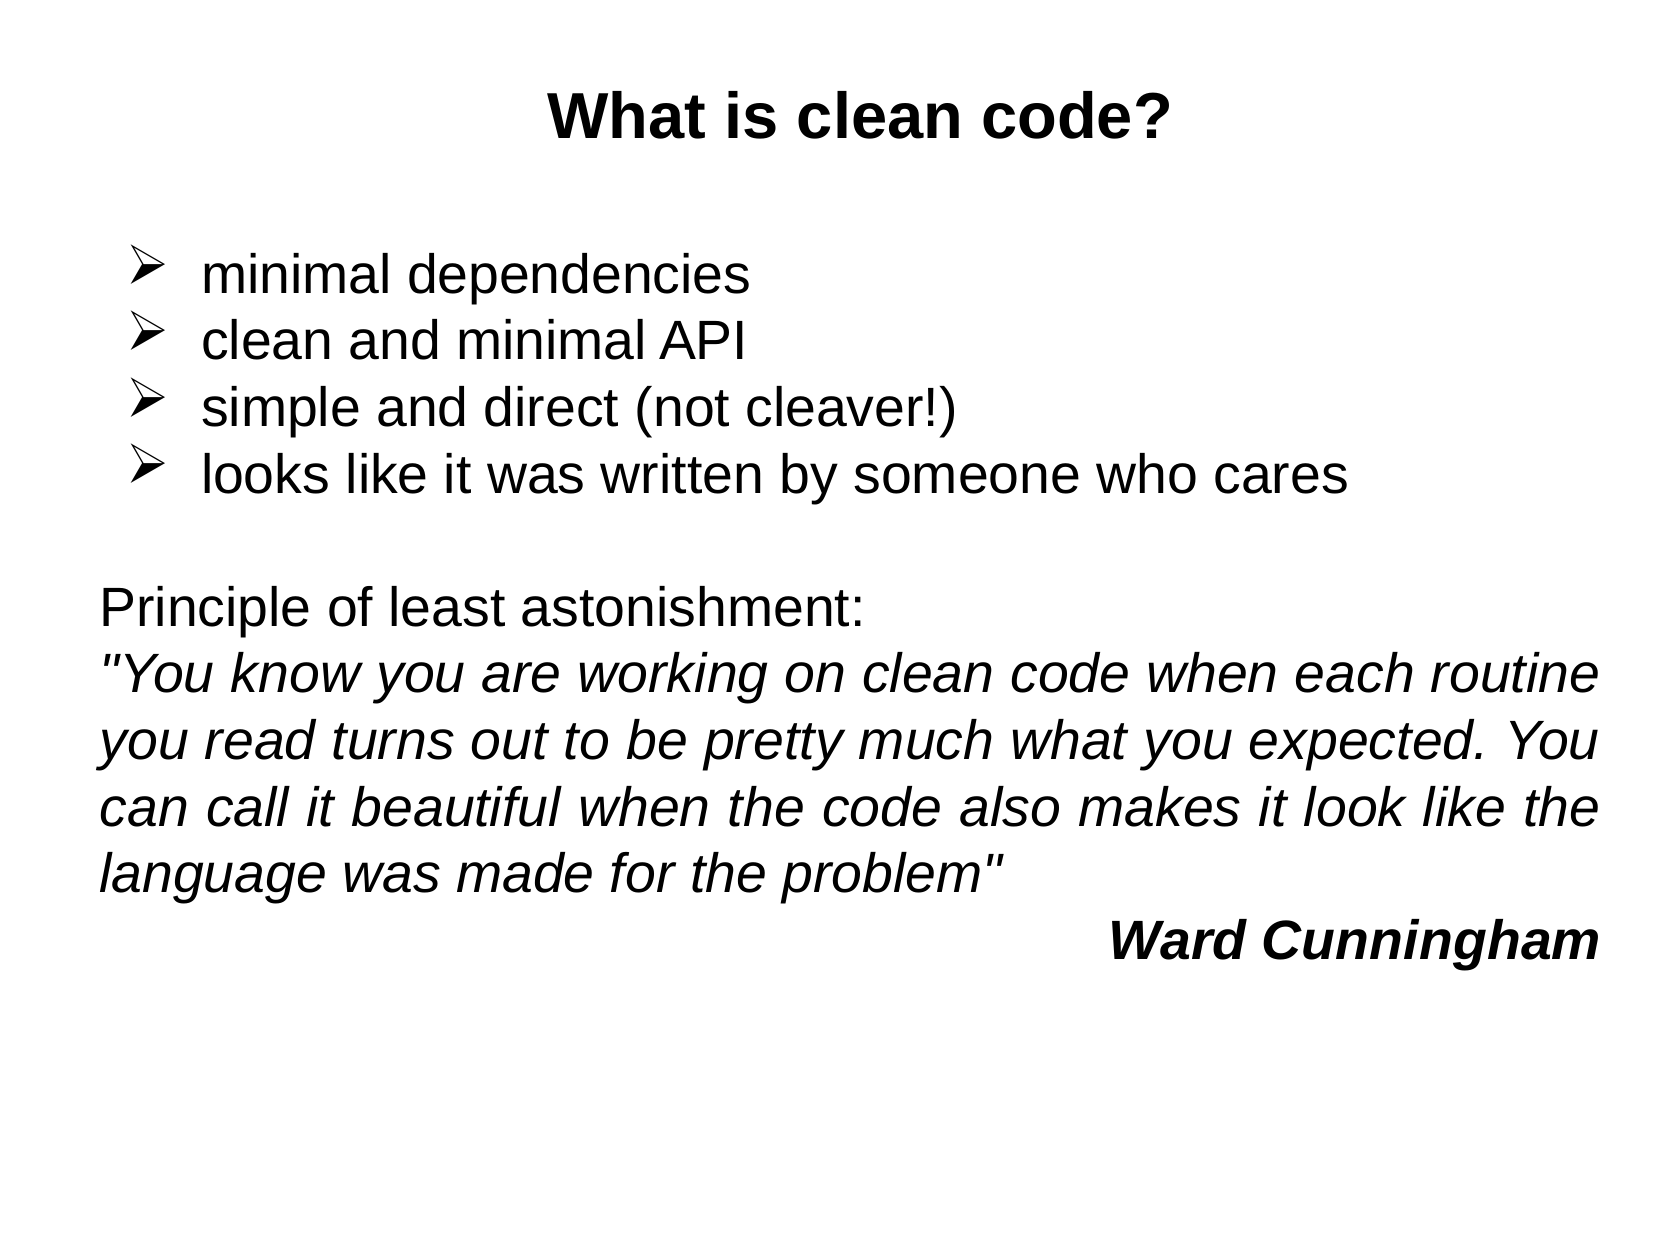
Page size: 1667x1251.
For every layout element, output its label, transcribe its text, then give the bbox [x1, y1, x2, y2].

title What is clean code? [153, 51, 1569, 198]
list minimal dependencies clean and minimal API simple and direct (not cleaver!) looks like it was written by someone who cares Principle of least astonishment: "You know you are working on clean code when each routine you read turns out to be pretty much what you expected. You can call it beautiful when the code also makes it look like the language was made for the problem" Ward Cunningham [93, 231, 1608, 1092]
